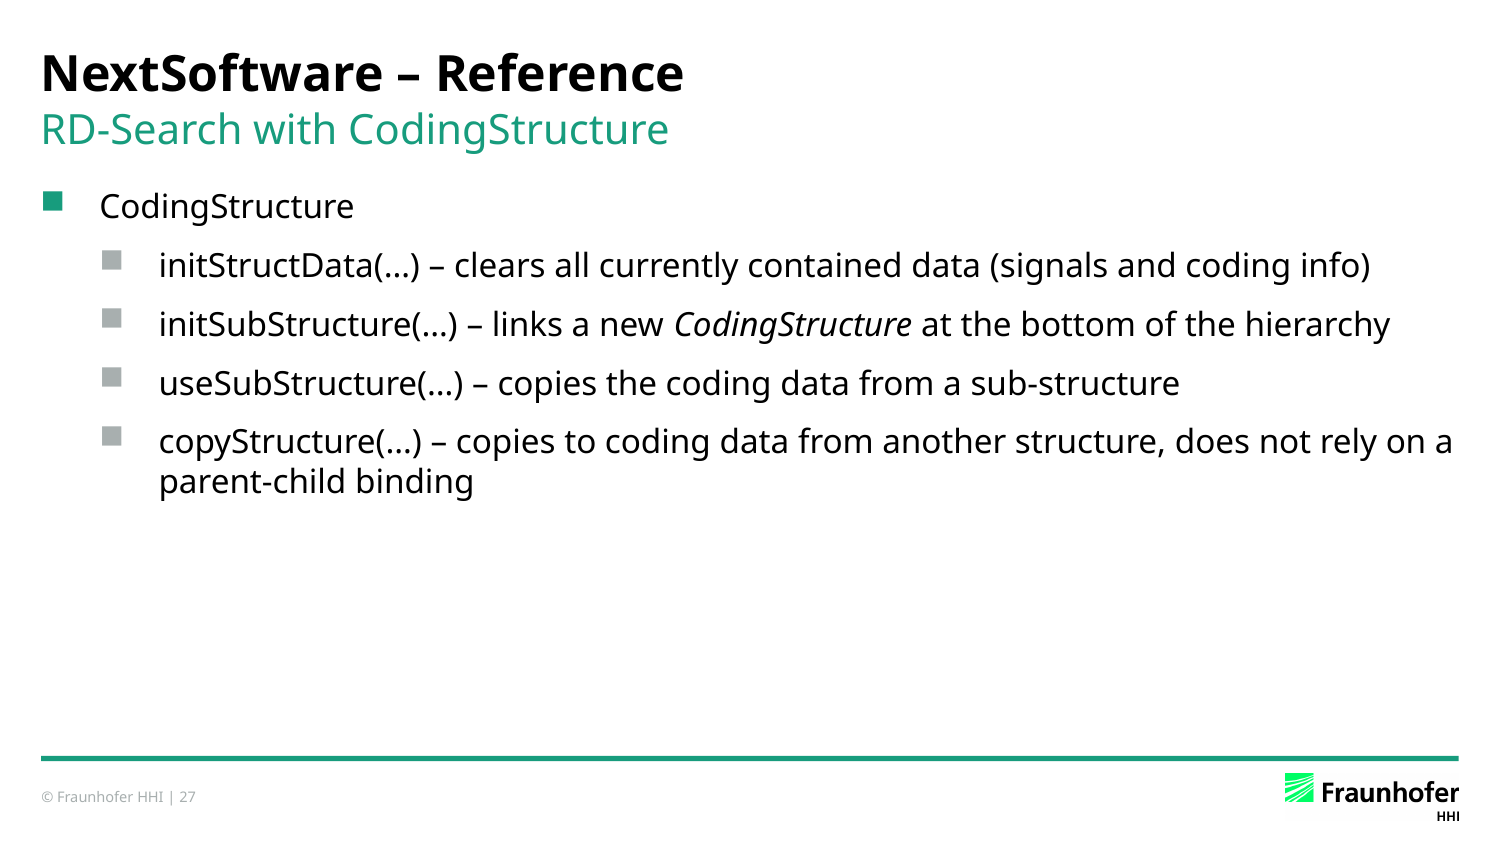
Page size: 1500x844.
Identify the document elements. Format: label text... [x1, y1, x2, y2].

title NextSoftware – Reference [40, 41, 1458, 102]
list CodingStructure initStructData(…) – clears all currently contained data (signals and coding info) initSubStructure(…) – links a new CodingStructure at the bottom of the hierarchy useSubStructure(…) – copies the coding data from a sub-structure copyStructure(…) – copies to coding data from another structure, does not rely on a parent-child binding [40, 185, 1458, 741]
picture [1285, 773, 1459, 821]
list RD-Search with CodingStructure [40, 102, 1458, 164]
